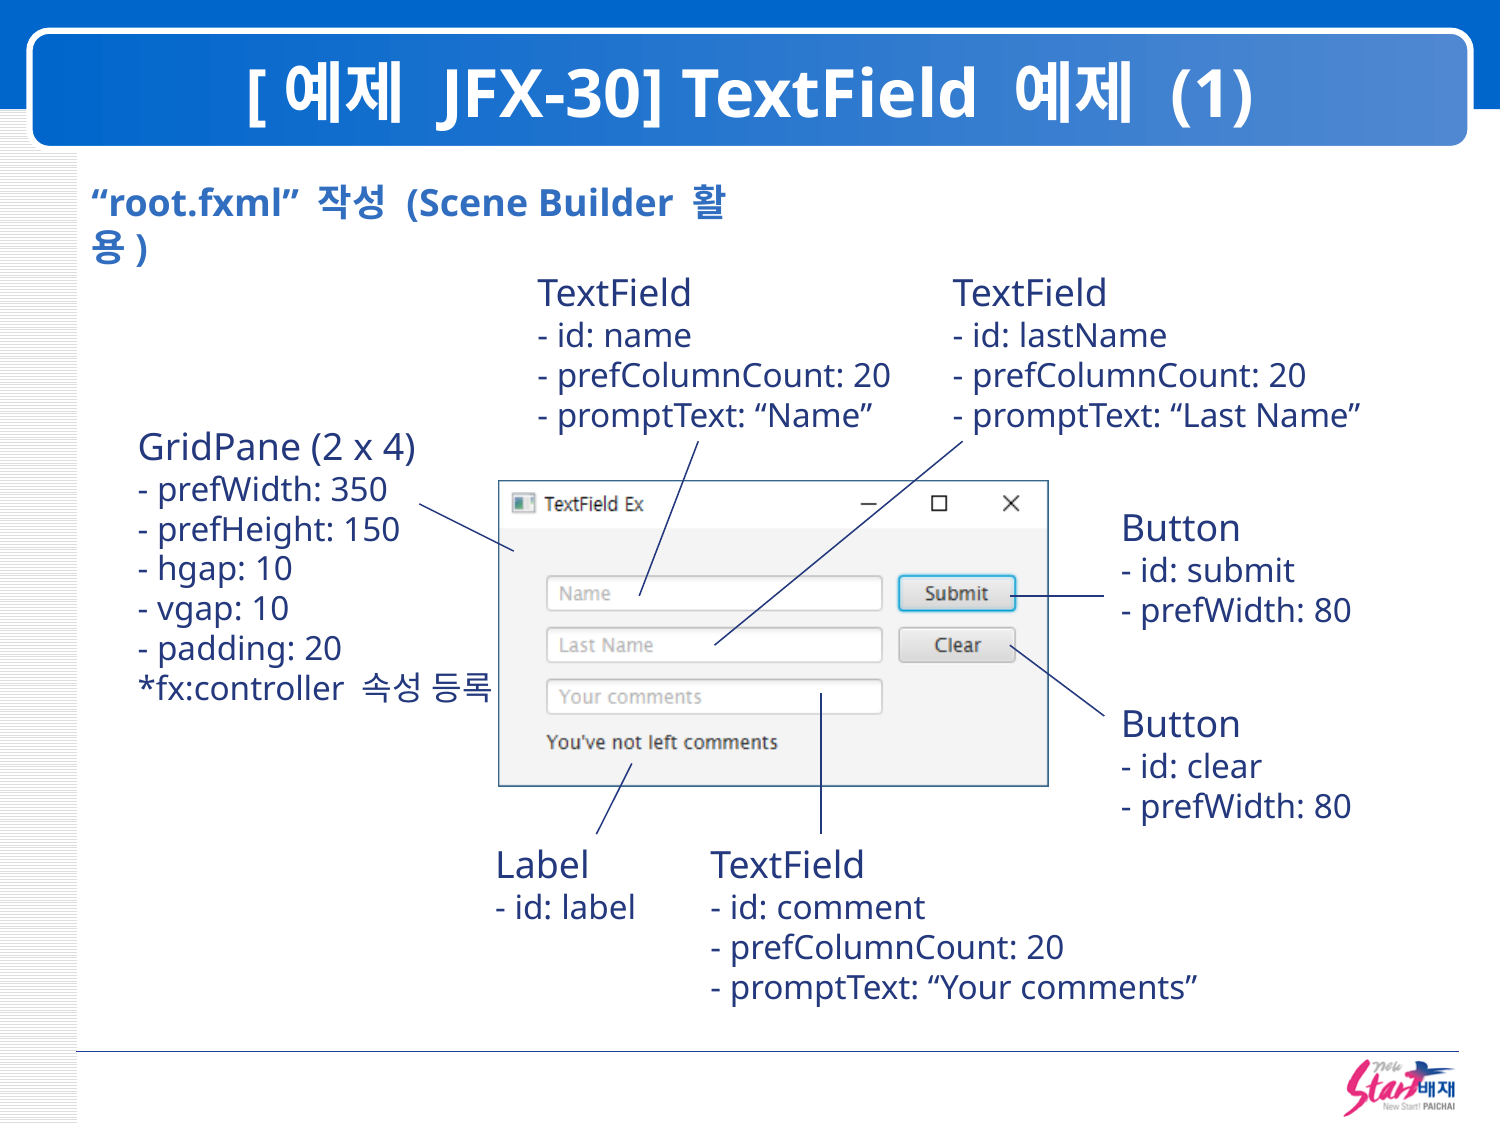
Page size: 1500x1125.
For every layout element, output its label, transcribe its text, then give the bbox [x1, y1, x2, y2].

picture [1340, 1052, 1459, 1124]
picture [498, 480, 1049, 788]
text_box Button - id: clear - prefWidth: 80 [1106, 692, 1368, 833]
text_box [1009, 644, 1105, 717]
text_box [596, 763, 633, 835]
text_box TextField - id: comment - prefColumnCount: 20 - promptText: “Your comments” [695, 834, 1213, 1014]
text_box TextField - id: lastName - prefColumnCount: 20 - promptText: “Last Name” [937, 261, 1376, 441]
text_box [638, 440, 699, 597]
text_box GridPane (2 x 4) - prefWidth: 350 - prefHeight: 150 - hgap: 10 - vgap: 10 - padding: 20 *fx:controller 속성 등록 [122, 415, 508, 715]
text_box “root.fxml” 작성 (Scene Builder 활용) [76, 171, 798, 276]
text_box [418, 503, 514, 552]
text_box Button - id: submit - prefWidth: 80 [1106, 496, 1368, 637]
title [예제 JFX-30] TextField 예제 (1) [41, 44, 1459, 138]
text_box Label - id: label [480, 834, 652, 934]
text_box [714, 440, 963, 646]
text_box TextField - id: name - prefColumnCount: 20 - promptText: “Name” [522, 261, 907, 441]
